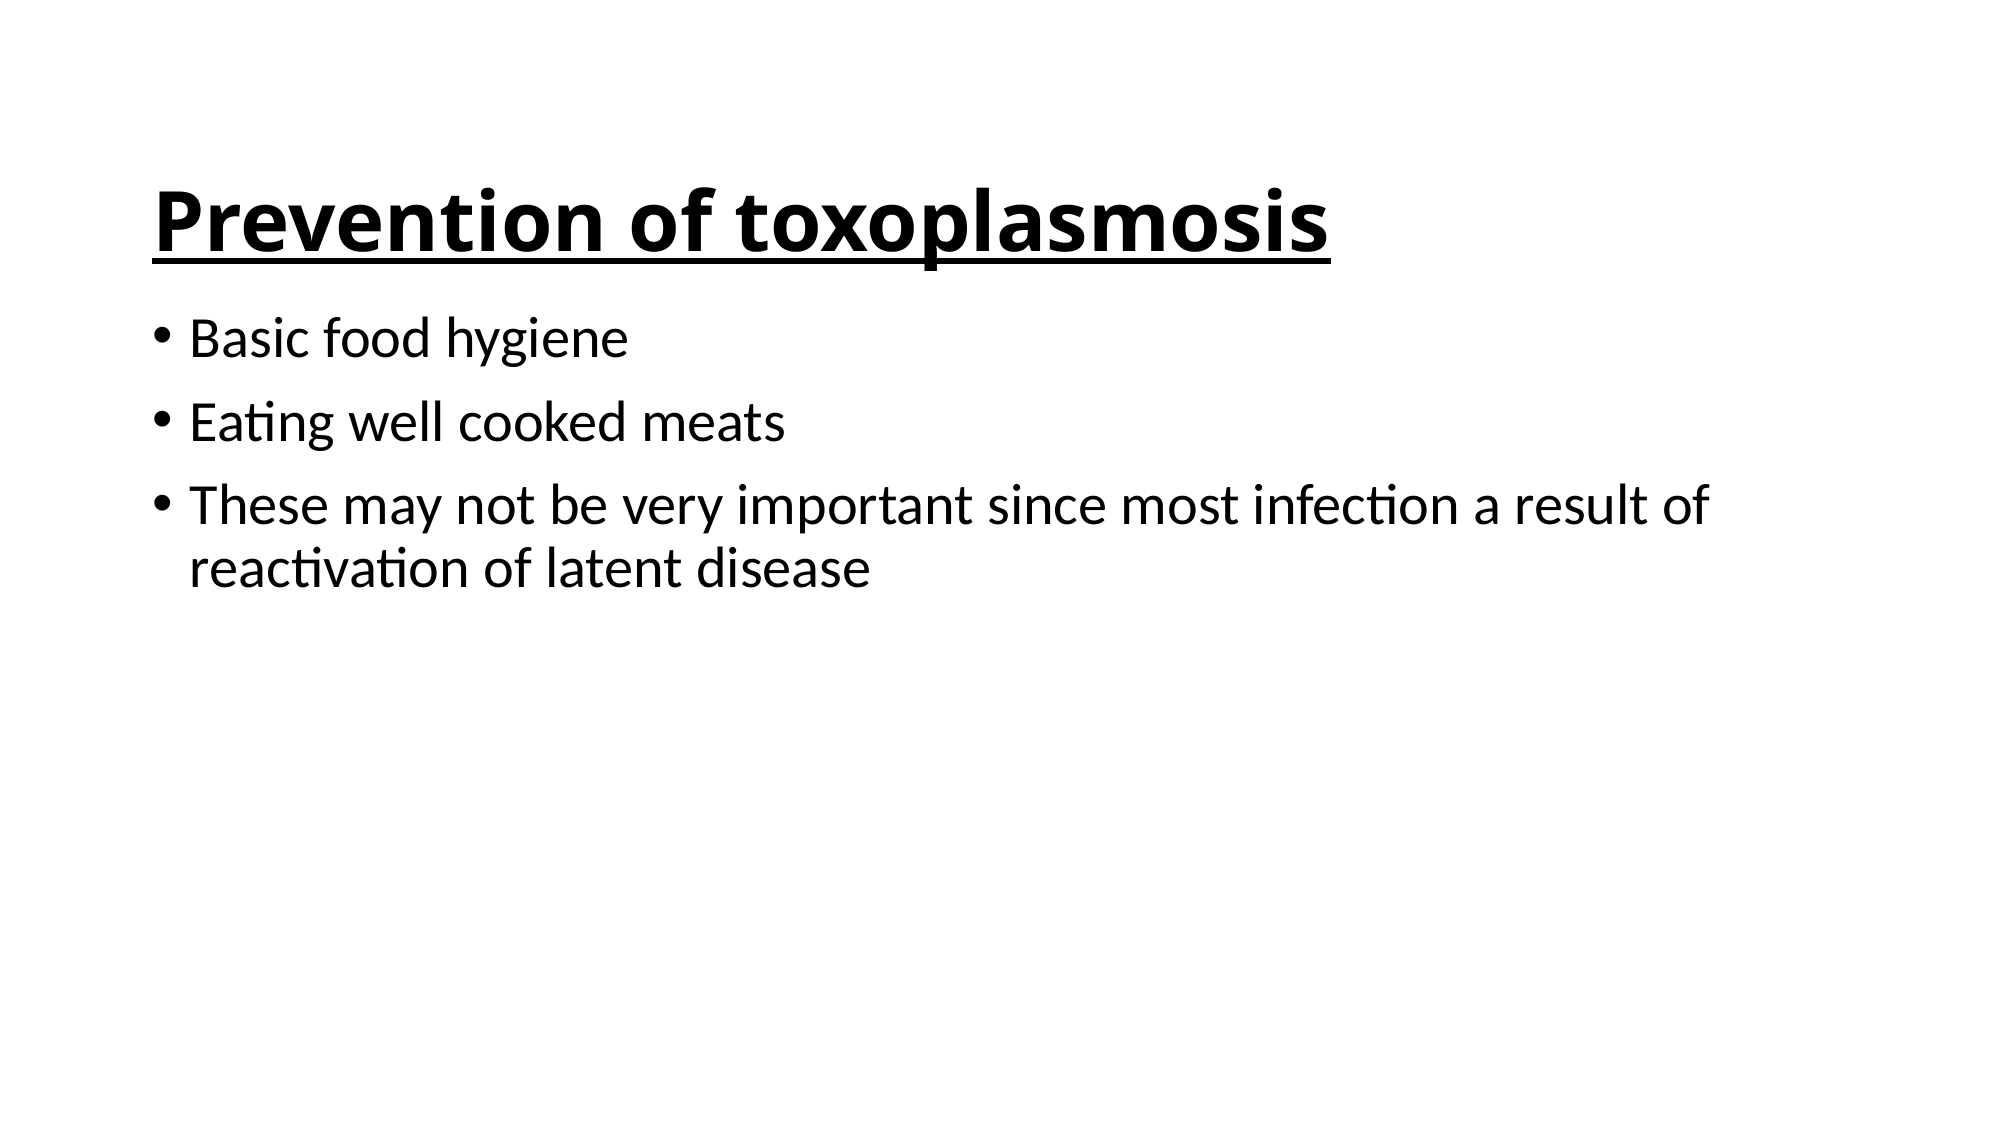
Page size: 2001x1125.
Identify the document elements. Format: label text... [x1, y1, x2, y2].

title Prevention of toxoplasmosis [137, 59, 1863, 278]
list Basic food hygiene Eating well cooked meats These may not be very important since most infection a result of reactivation of latent disease [137, 299, 1863, 1014]
